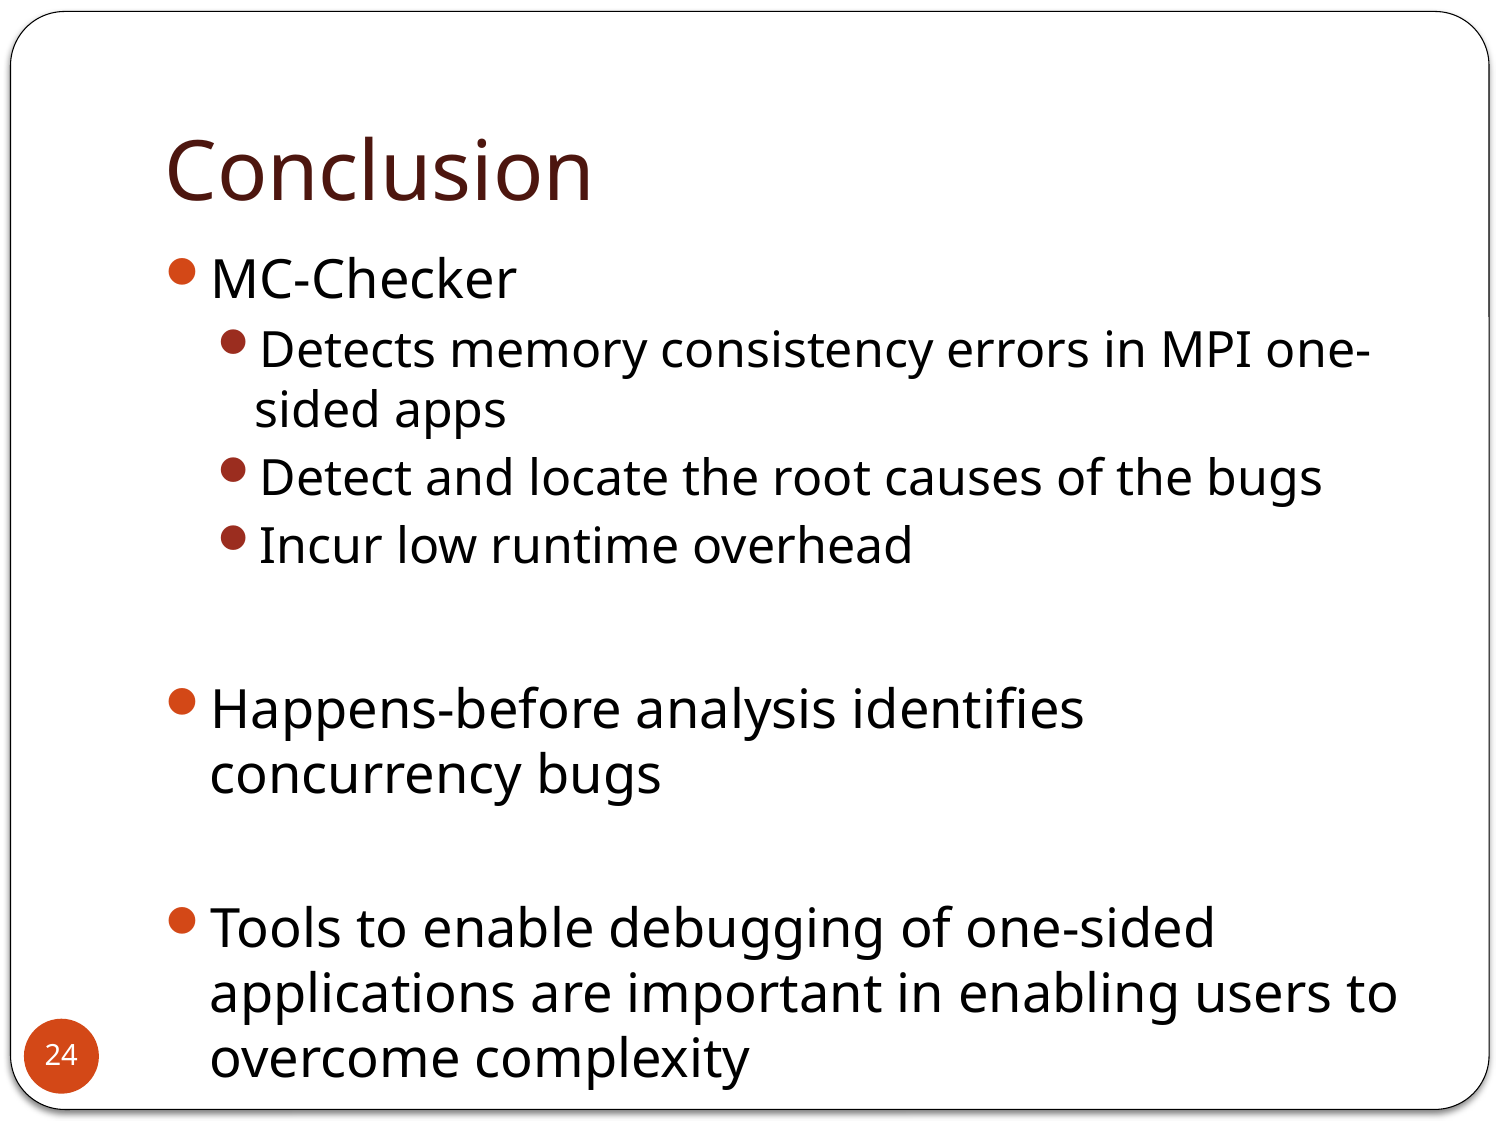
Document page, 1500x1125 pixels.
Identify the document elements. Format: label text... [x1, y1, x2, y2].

title Conclusion [150, 45, 1425, 233]
list MC-Checker Detects memory consistency errors in MPI one-sided apps Detect and locate the root causes of the bugs Incur low runtime overhead Happens-before analysis identifies concurrency bugs Tools to enable debugging of one-sided applications are important in enabling users to overcome complexity [150, 237, 1425, 988]
slide_number 24 [23, 1018, 99, 1094]
